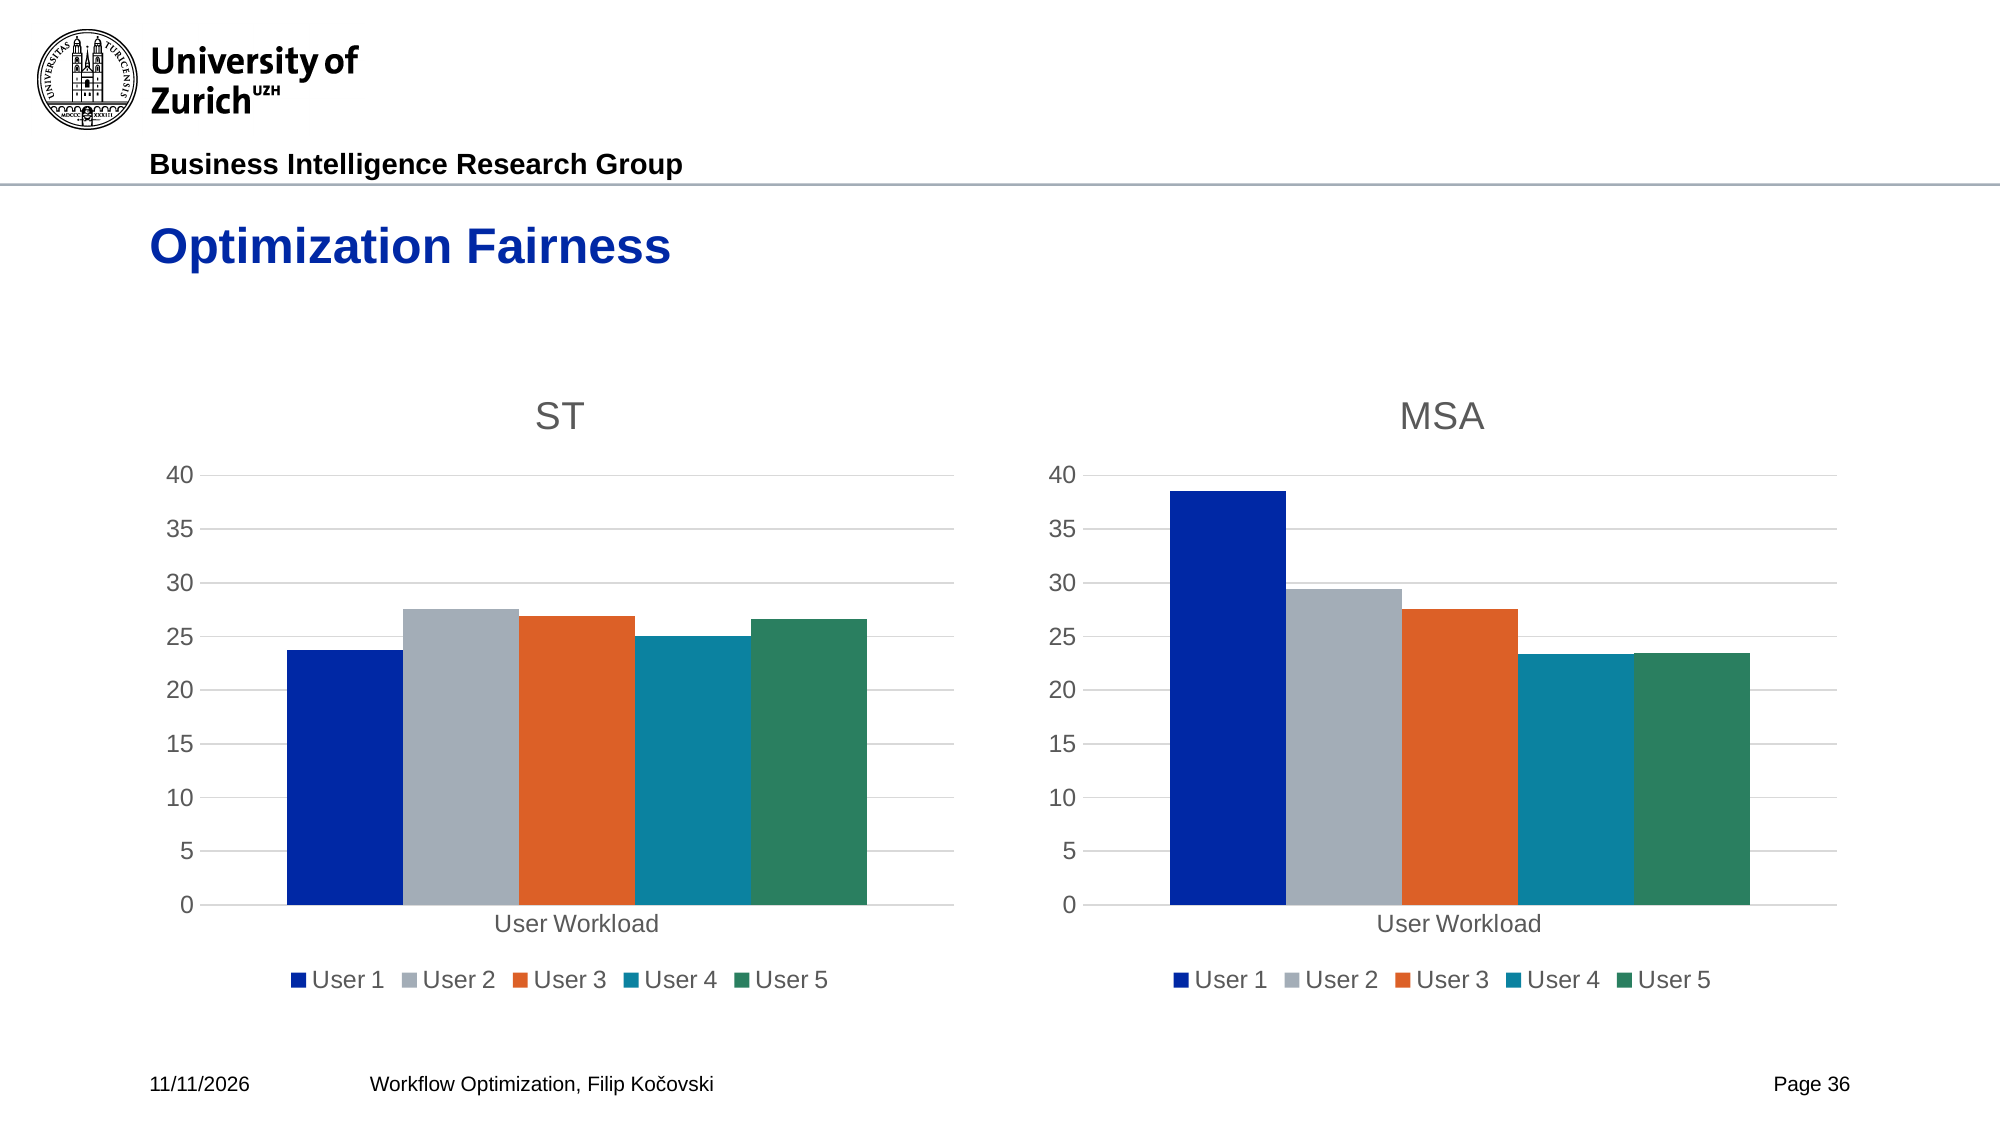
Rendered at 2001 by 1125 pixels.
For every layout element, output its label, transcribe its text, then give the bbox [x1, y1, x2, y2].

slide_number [149, 1070, 354, 1106]
footer Workflow Optimization, Filip Kočovski [369, 1070, 1520, 1106]
picture [31, 23, 365, 136]
slide_number Page 36 [1714, 1070, 1851, 1106]
chart [149, 361, 971, 1000]
title Optimization Fairness [149, 208, 1851, 338]
chart [1031, 361, 1854, 1000]
